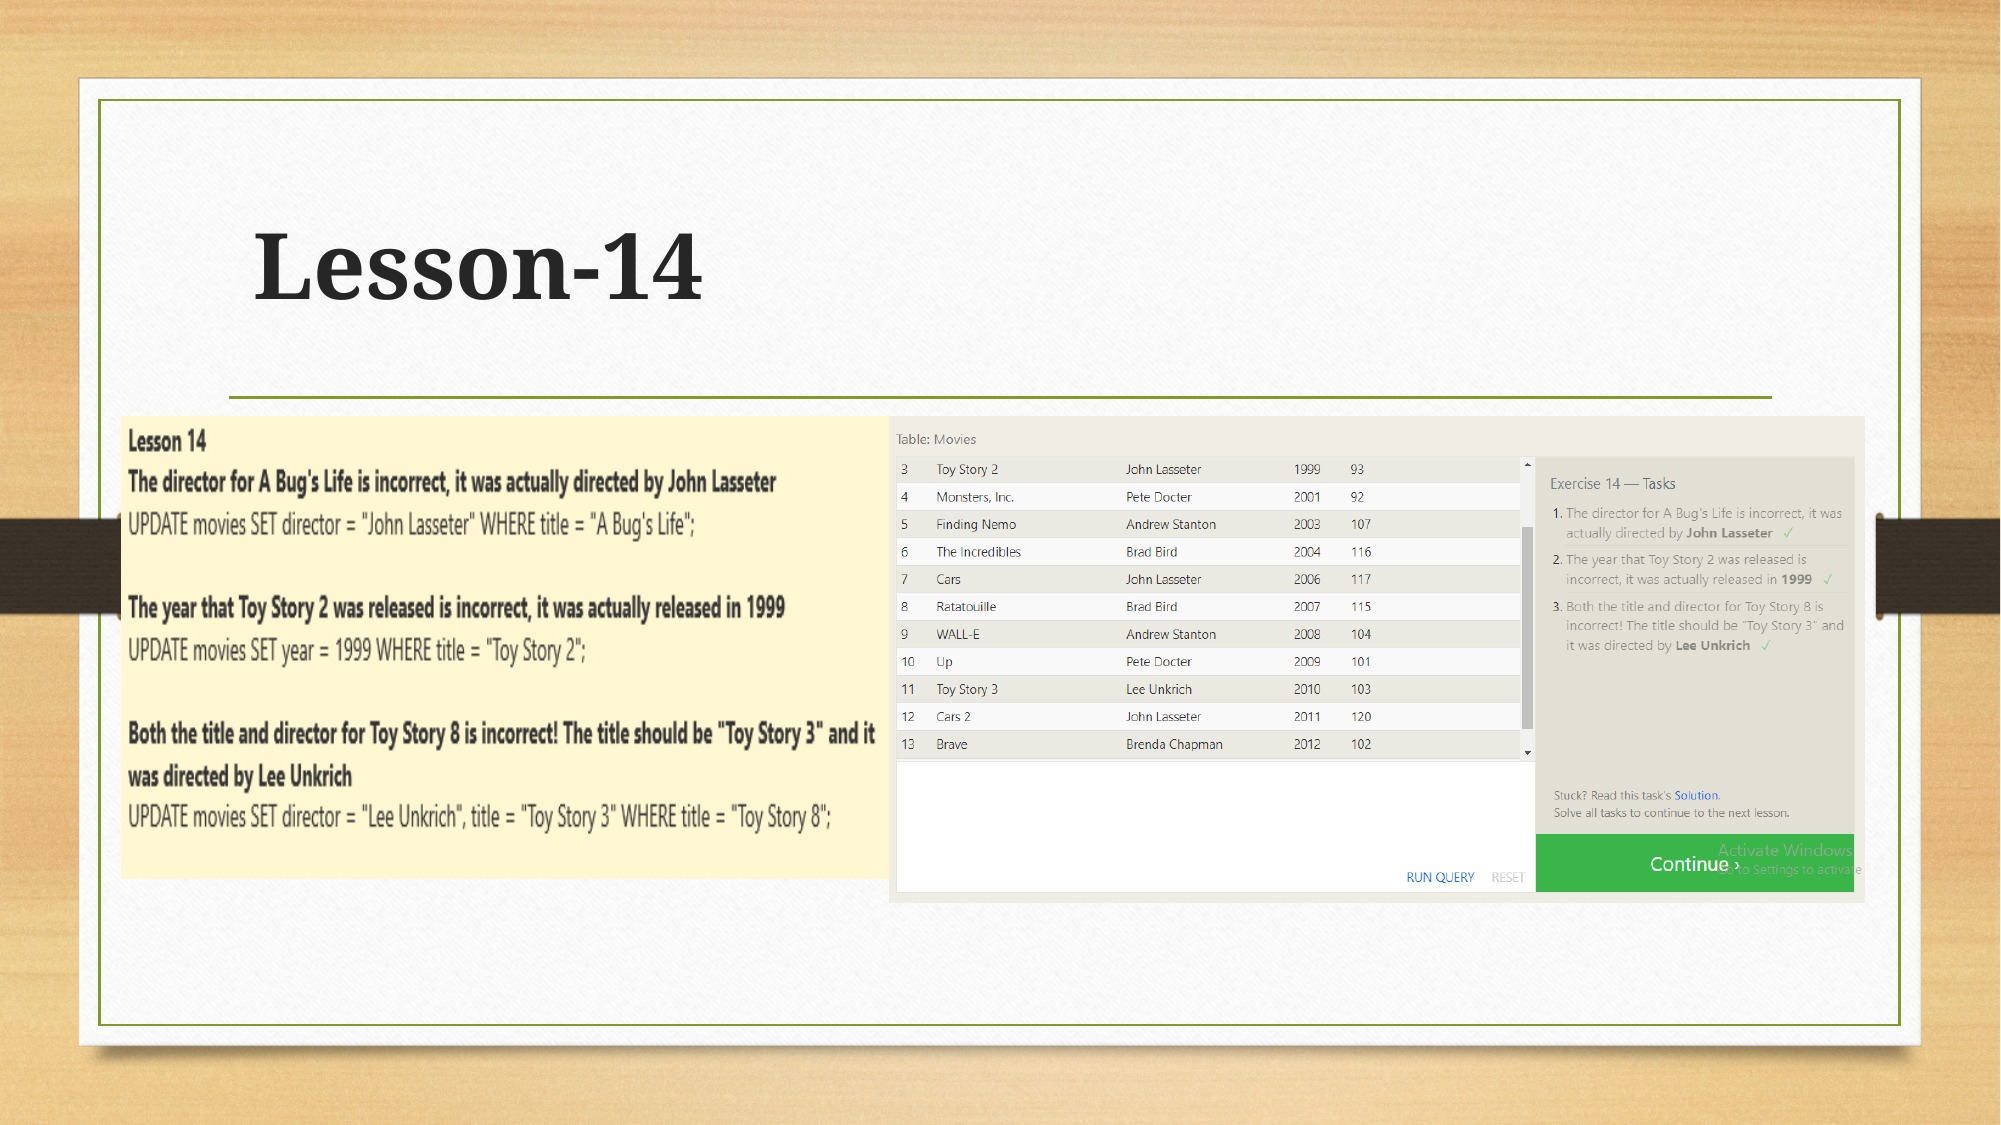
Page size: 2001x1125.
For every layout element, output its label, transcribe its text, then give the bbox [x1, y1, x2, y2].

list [121, 415, 889, 880]
picture [0, 0, 2001, 1125]
title Lesson-14 [212, 161, 746, 366]
